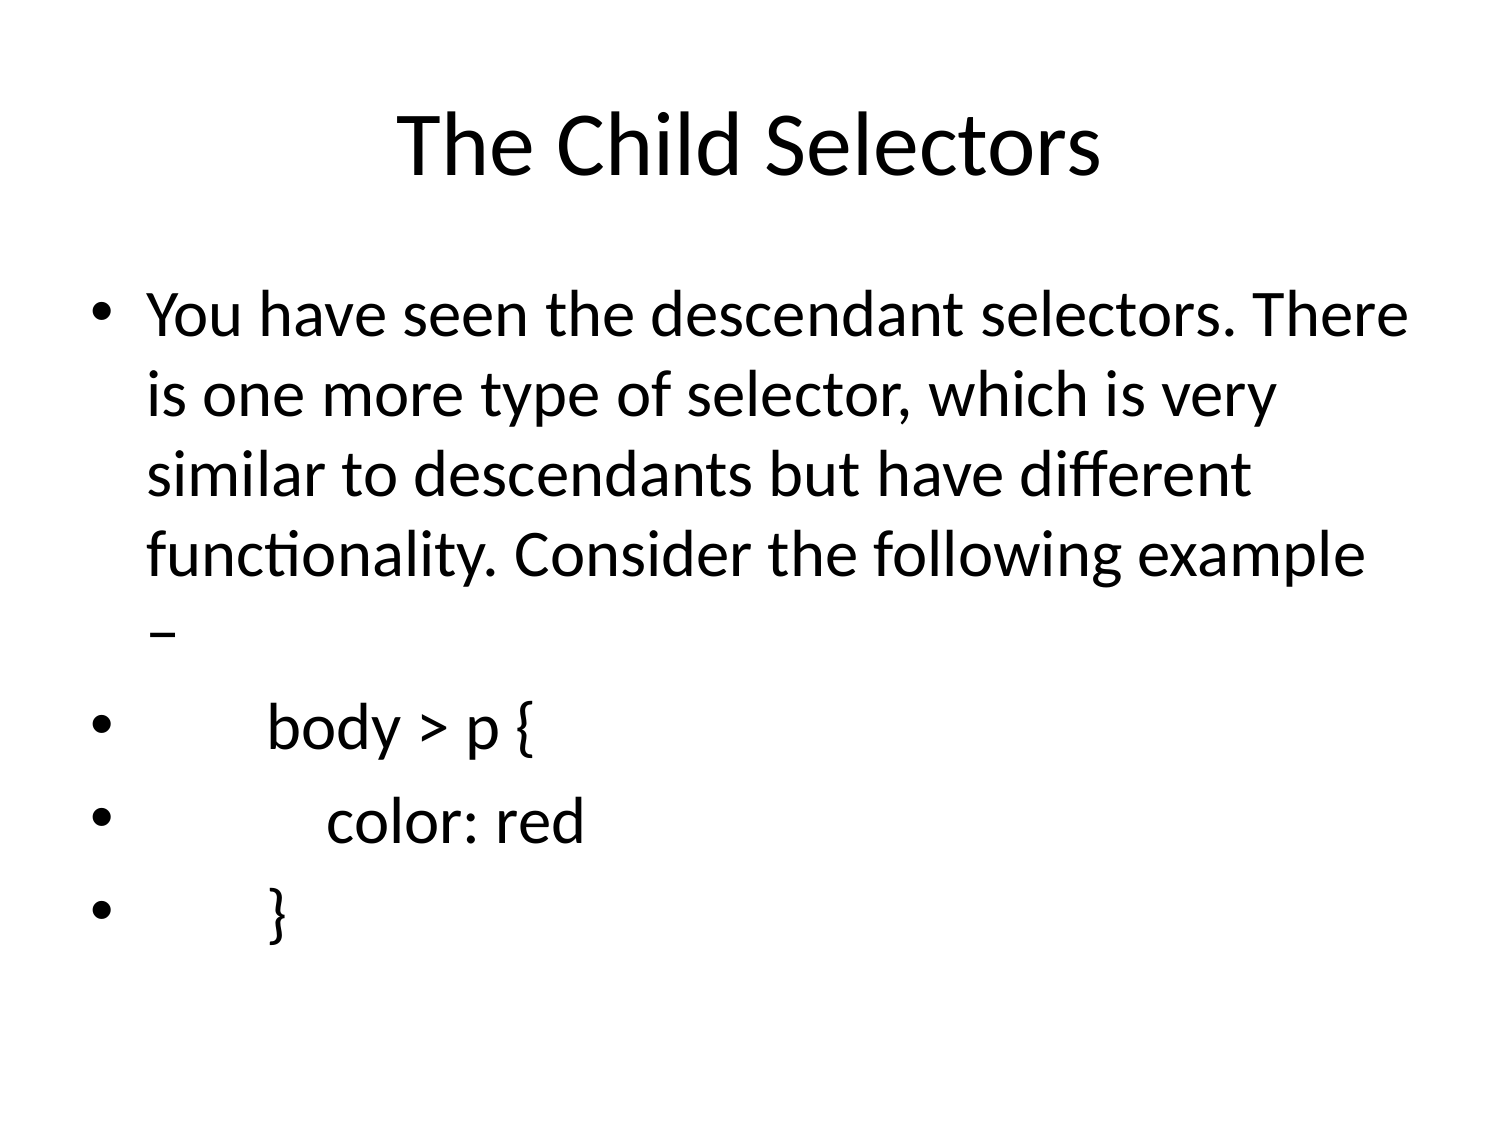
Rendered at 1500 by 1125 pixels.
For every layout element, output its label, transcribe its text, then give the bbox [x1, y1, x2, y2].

list You have seen the descendant selectors. There is one more type of selector, which is very similar to descendants but have different functionality. Consider the following example − body > p { color: red } [75, 262, 1425, 1005]
title The Child Selectors [75, 45, 1425, 233]
